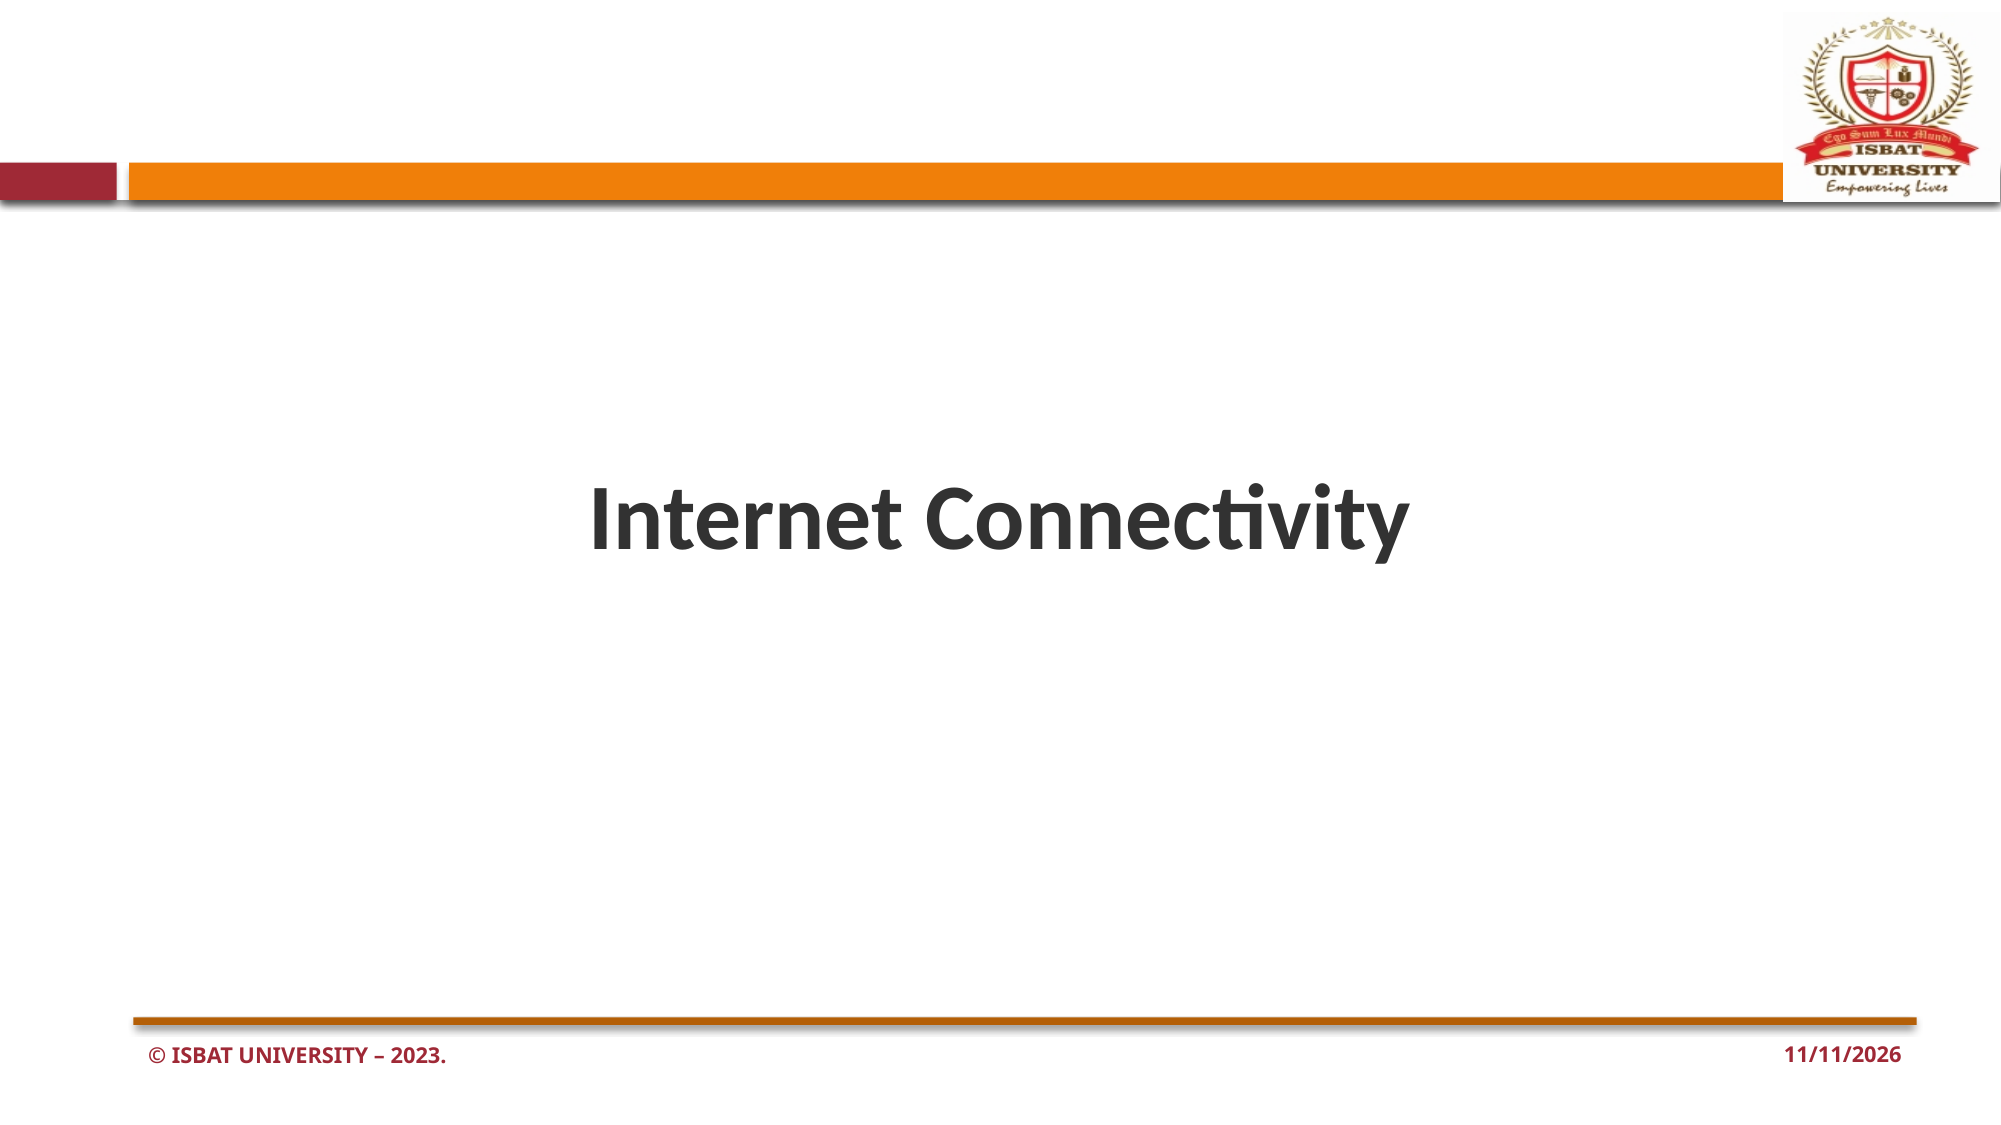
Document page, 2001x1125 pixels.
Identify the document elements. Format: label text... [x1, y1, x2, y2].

picture [1783, 12, 2000, 202]
title Internet Connectivity [249, 184, 1750, 576]
